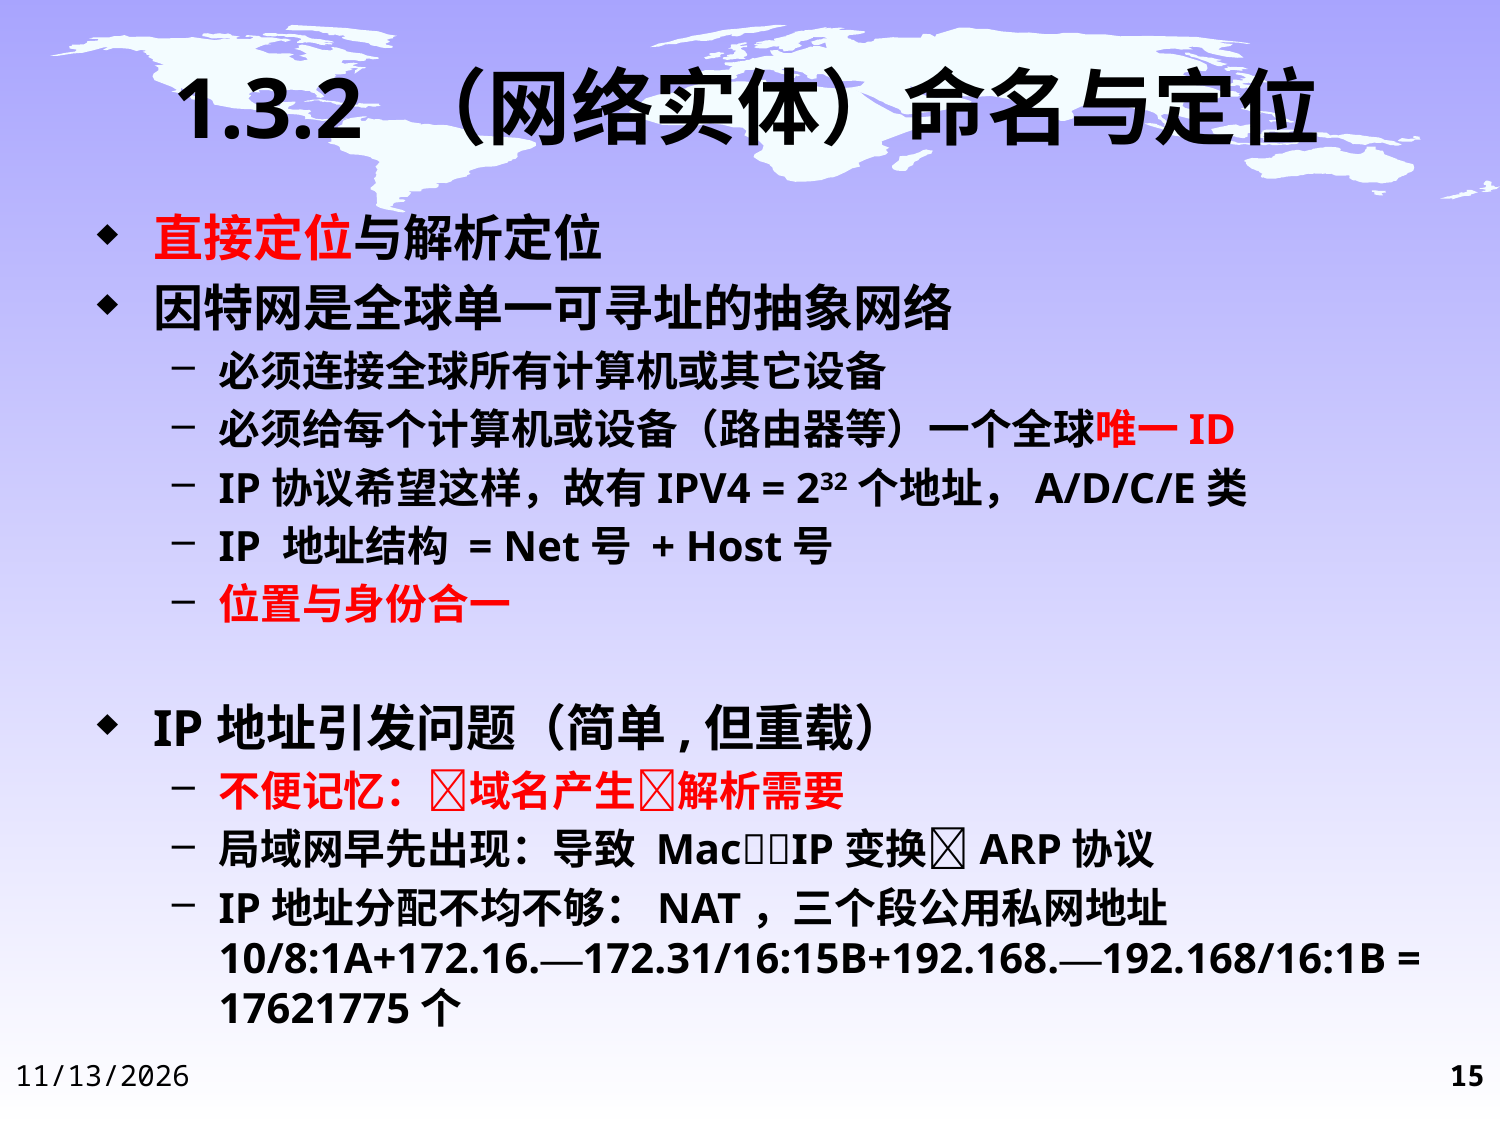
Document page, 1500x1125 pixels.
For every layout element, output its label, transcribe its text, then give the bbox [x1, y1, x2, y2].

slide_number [0, 1050, 313, 1125]
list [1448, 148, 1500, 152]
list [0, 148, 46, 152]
list 直接定位与解析定位 因特网是全球单一可寻址的抽象网络 必须连接全球所有计算机或其它设备 必须给每个计算机或设备（路由器等）一个全球唯一ID IP协议希望这样，故有IPV4 = 232个地址，A/D/C/E类 IP 地址结构 = Net号 + Host号 位置与身份合一 IP地址引发问题（简单,但重载） 不便记忆：域名产生解析需要 局域网早先出现：导致 MacIP变换ARP协议 IP地址分配不均不够：NAT，三个段公用私网地址10/8:1A+172.16.—172.31/16:15B+192.168.—192.168/16:1B = 17621775个 [81, 198, 1453, 1079]
title 1.3.2 （网络实体）命名与定位 [46, 11, 1448, 200]
slide_number 15 [1186, 1049, 1500, 1125]
